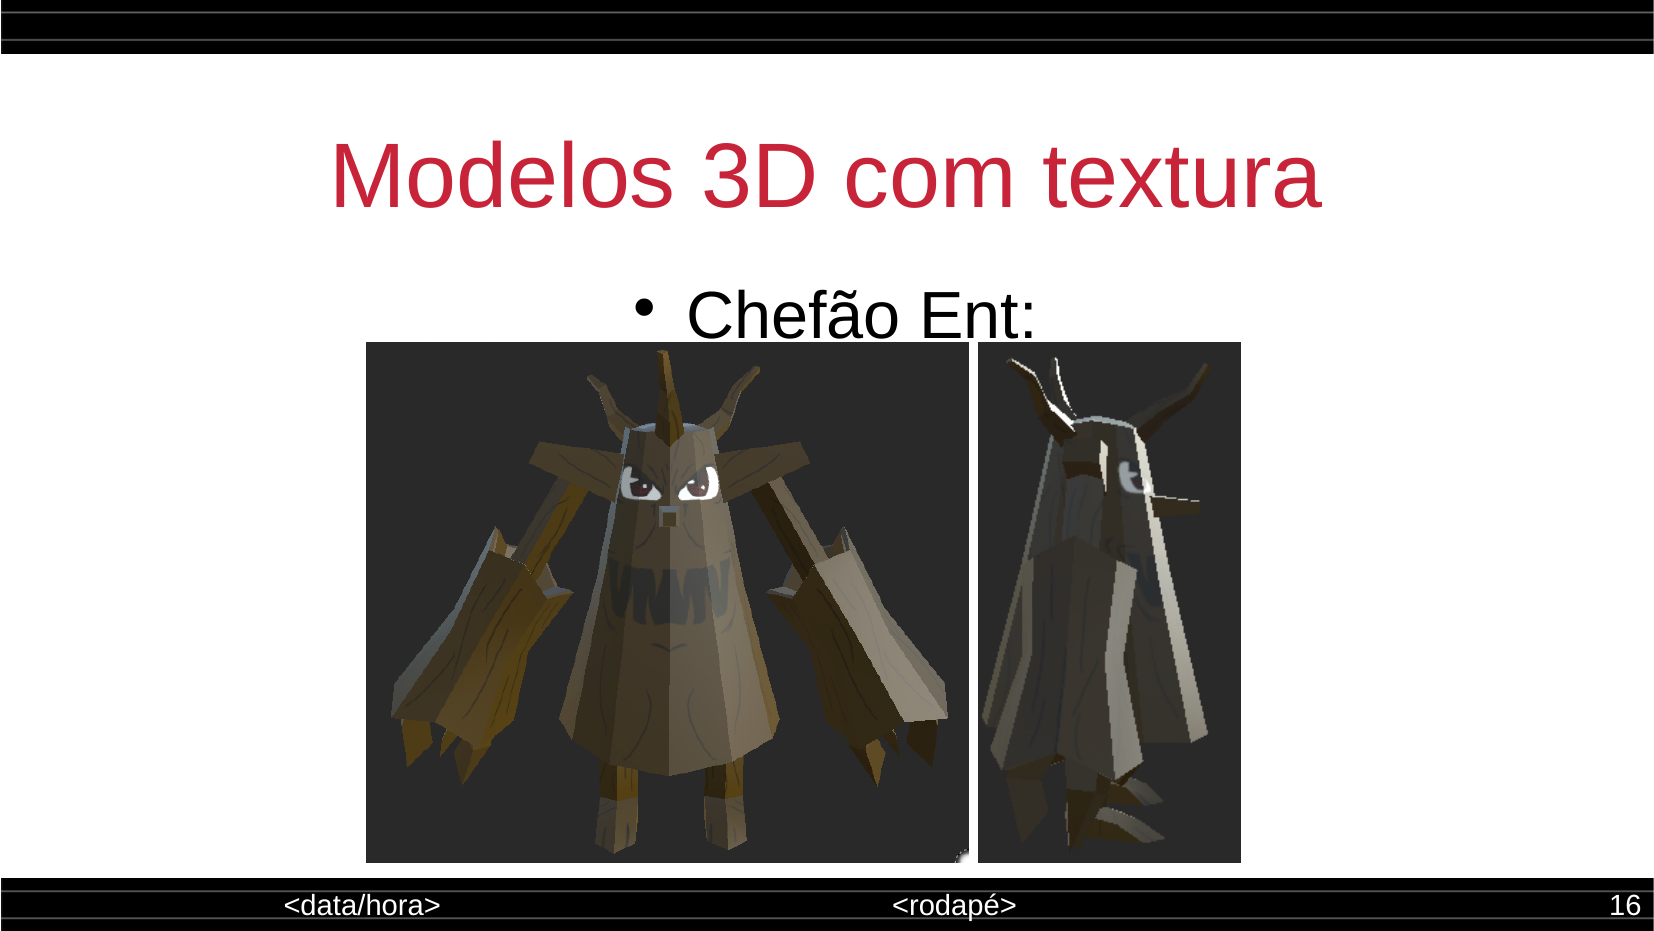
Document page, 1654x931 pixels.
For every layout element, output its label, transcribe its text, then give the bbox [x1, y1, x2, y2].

picture [977, 342, 1241, 863]
text_box Modelos 3D com textura [82, 92, 1571, 248]
picture [365, 342, 969, 863]
text_box Chefão Ent: [82, 271, 1571, 757]
picture [1, 0, 1654, 54]
picture [1, 878, 1654, 931]
